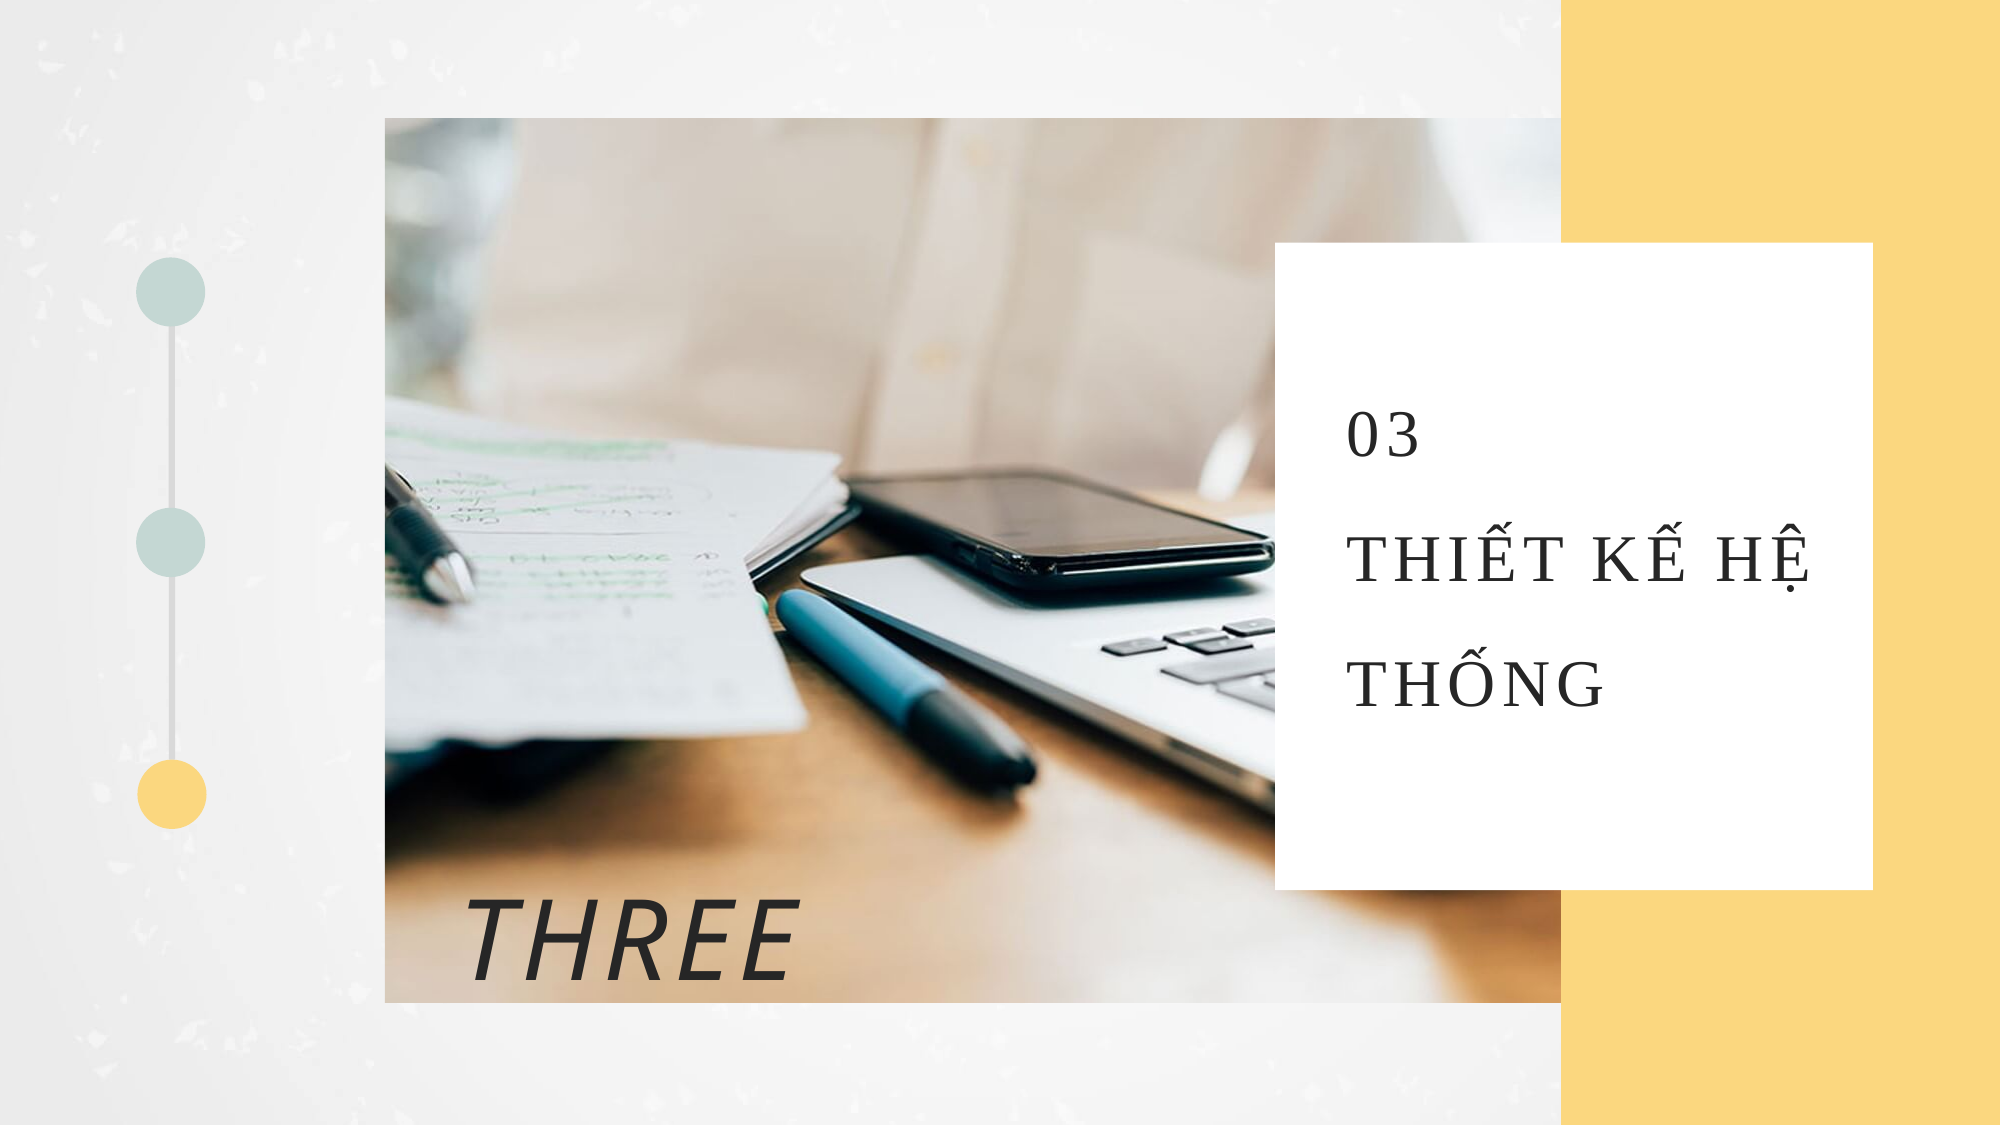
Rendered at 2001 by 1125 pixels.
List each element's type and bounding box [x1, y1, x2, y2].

picture [0, 0, 2000, 1125]
text_box [1274, 242, 1967, 891]
text_box [136, 291, 207, 829]
